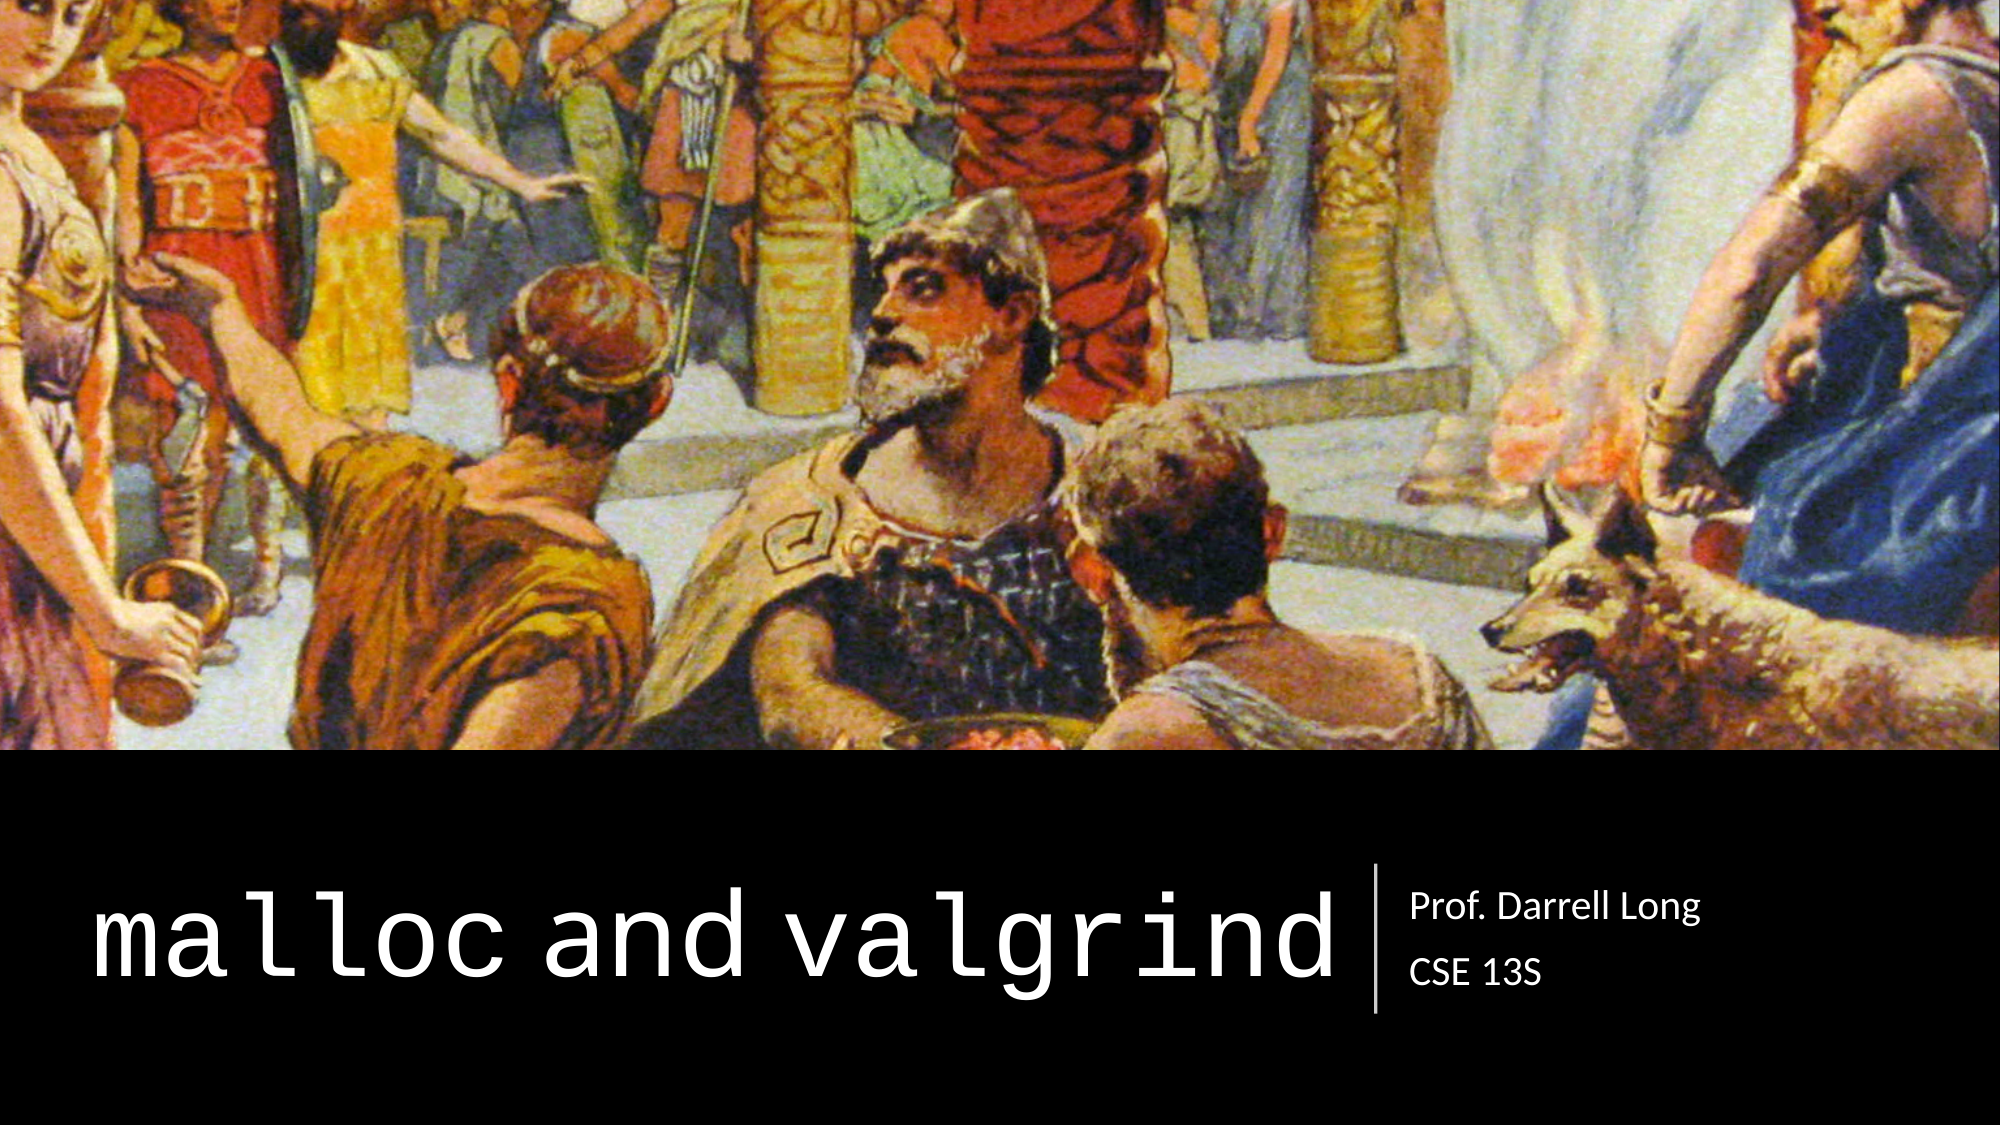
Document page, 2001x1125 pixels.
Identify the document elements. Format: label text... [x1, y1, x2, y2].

subtitle Prof. Darrell Long CSE 13S [1394, 835, 1883, 1043]
picture [0, 0, 2000, 750]
title malloc and valgrind [71, 835, 1357, 1043]
